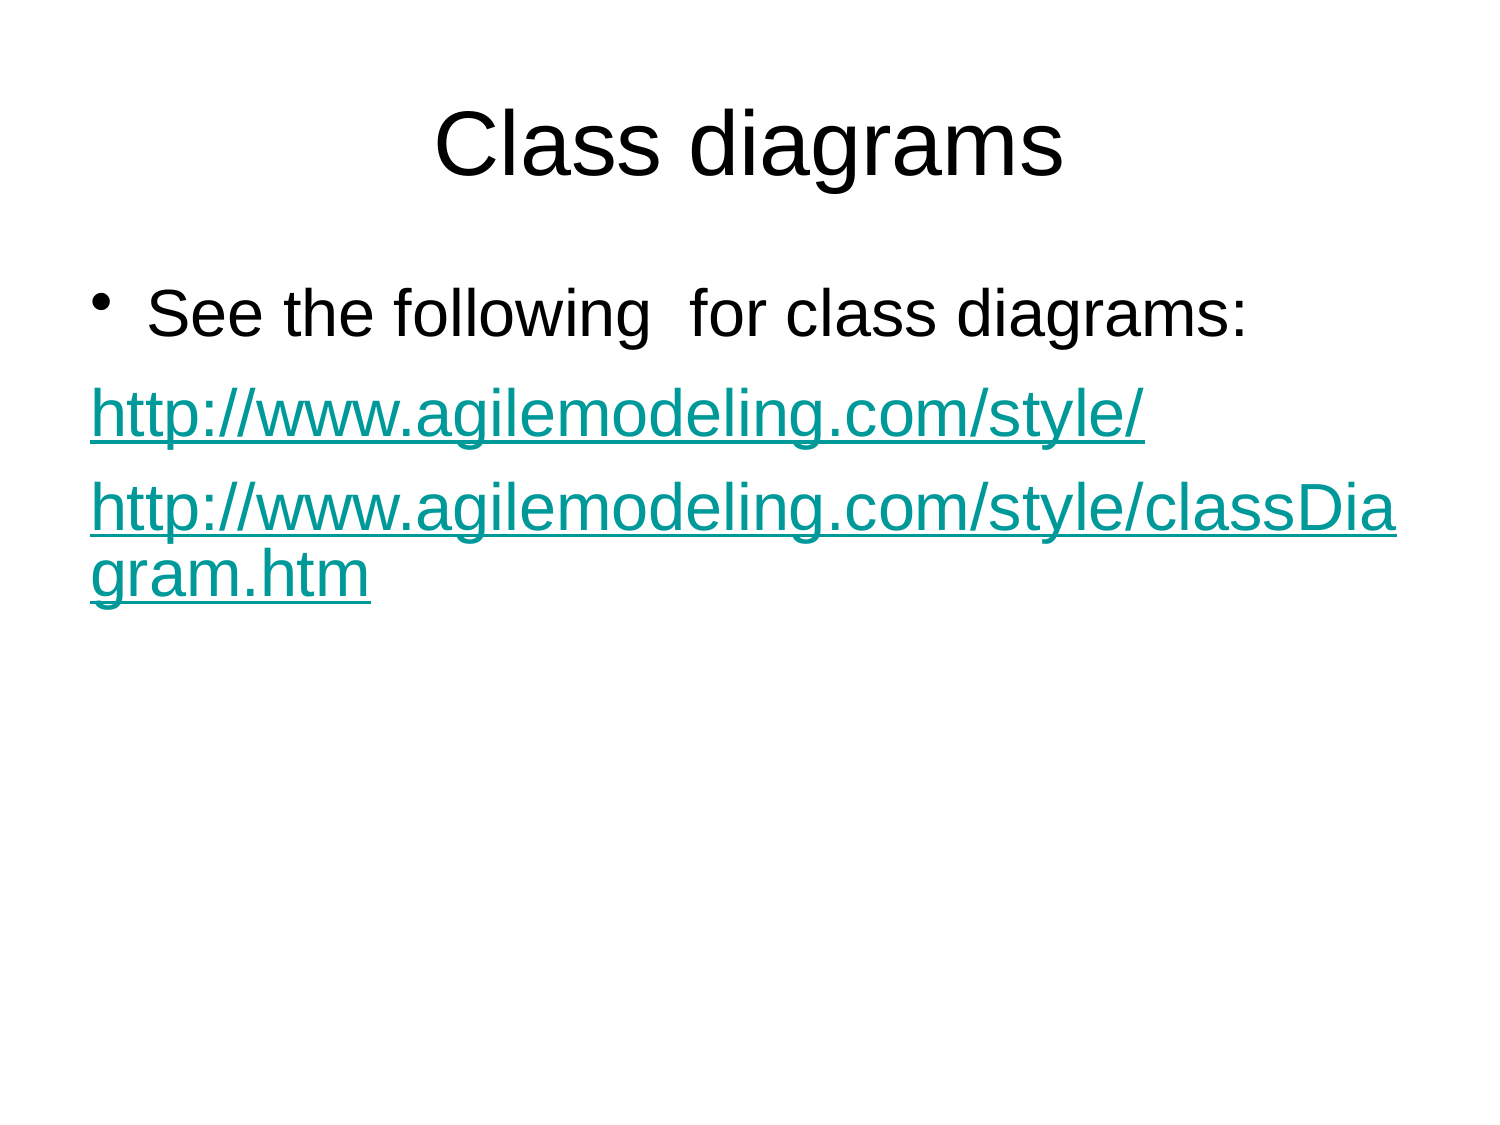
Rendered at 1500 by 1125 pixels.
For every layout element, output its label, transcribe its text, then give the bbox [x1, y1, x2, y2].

title Class diagrams [75, 45, 1425, 233]
list See the following for class diagrams: http://www.agilemodeling.com/style/ http://www.agilemodeling.com/style/classDiagram.htm [75, 262, 1425, 1005]
